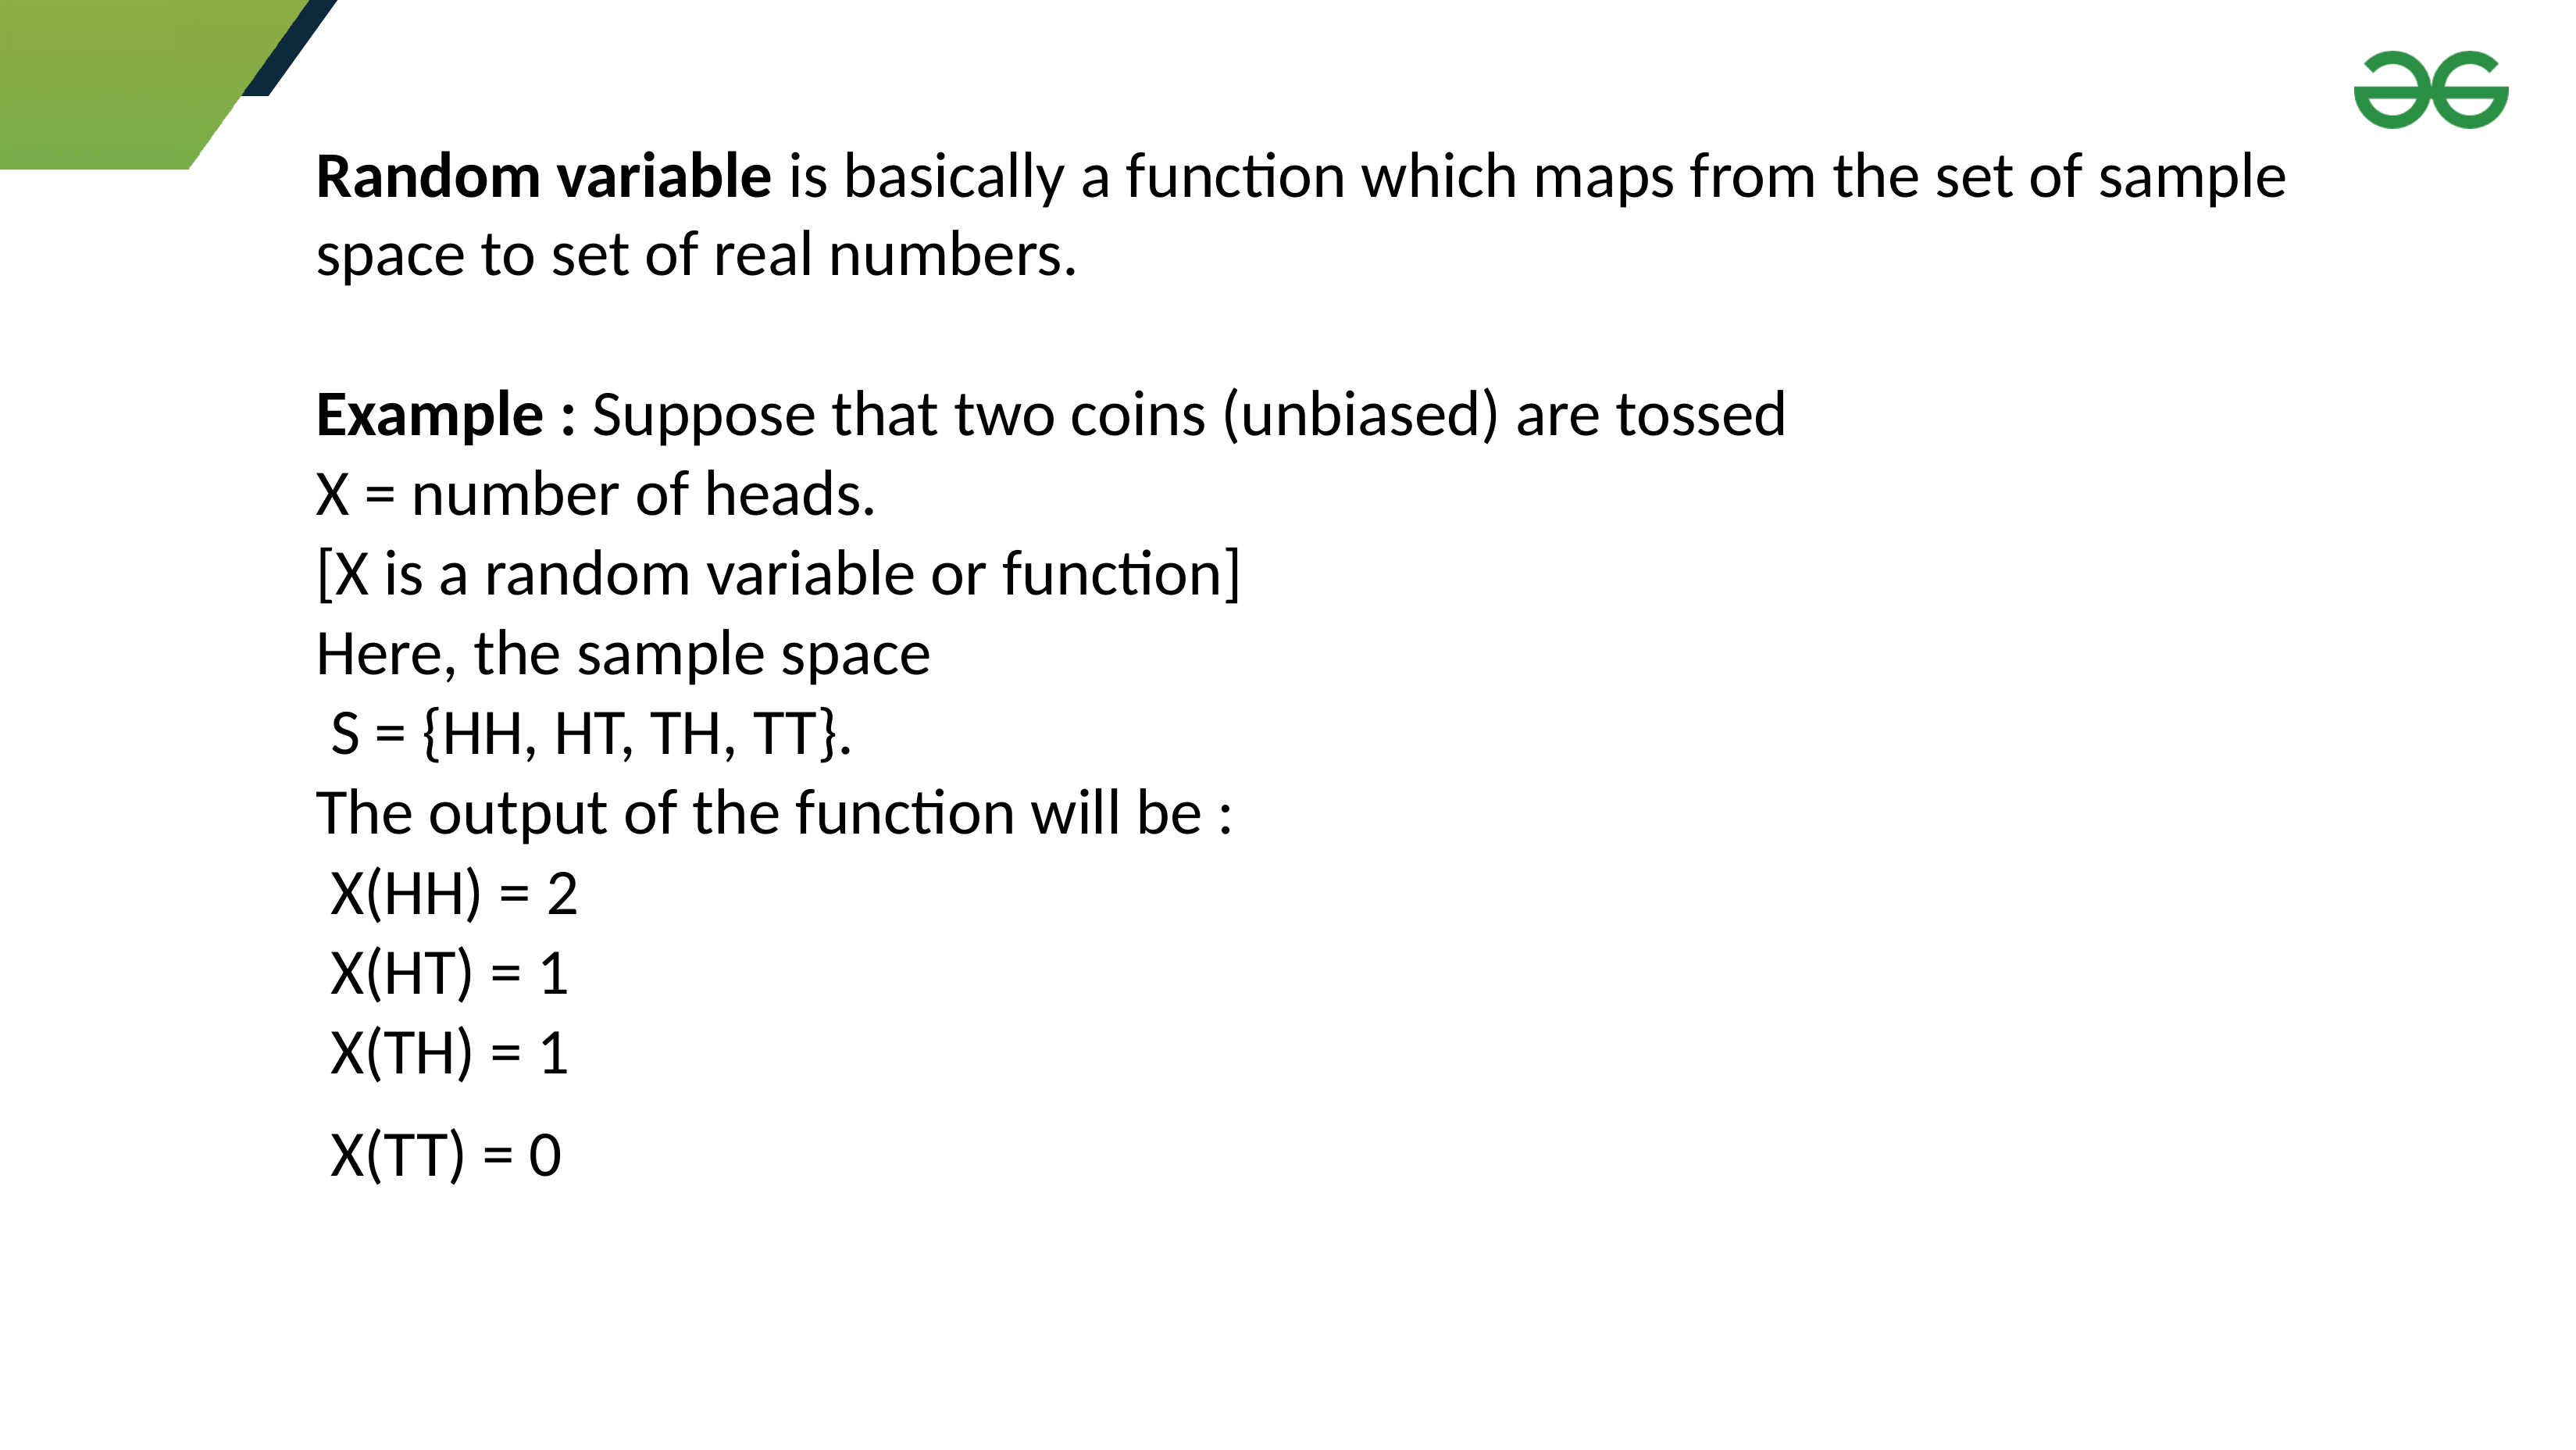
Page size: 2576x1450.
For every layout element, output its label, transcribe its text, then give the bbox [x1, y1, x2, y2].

picture [2353, 50, 2509, 130]
picture [0, 0, 309, 170]
text_box Random variable is basically a function which maps from the set of sample space to set of real numbers. Example : Suppose that two coins (unbiased) are tossed X = number of heads. [X is a random variable or function] Here, the sample space S = {HH, HT, TH, TT}. The output of the function will be : X(HH) = 2 X(HT) = 1 X(TH) = 1 X(TT) = 0 [312, 51, 2432, 1195]
